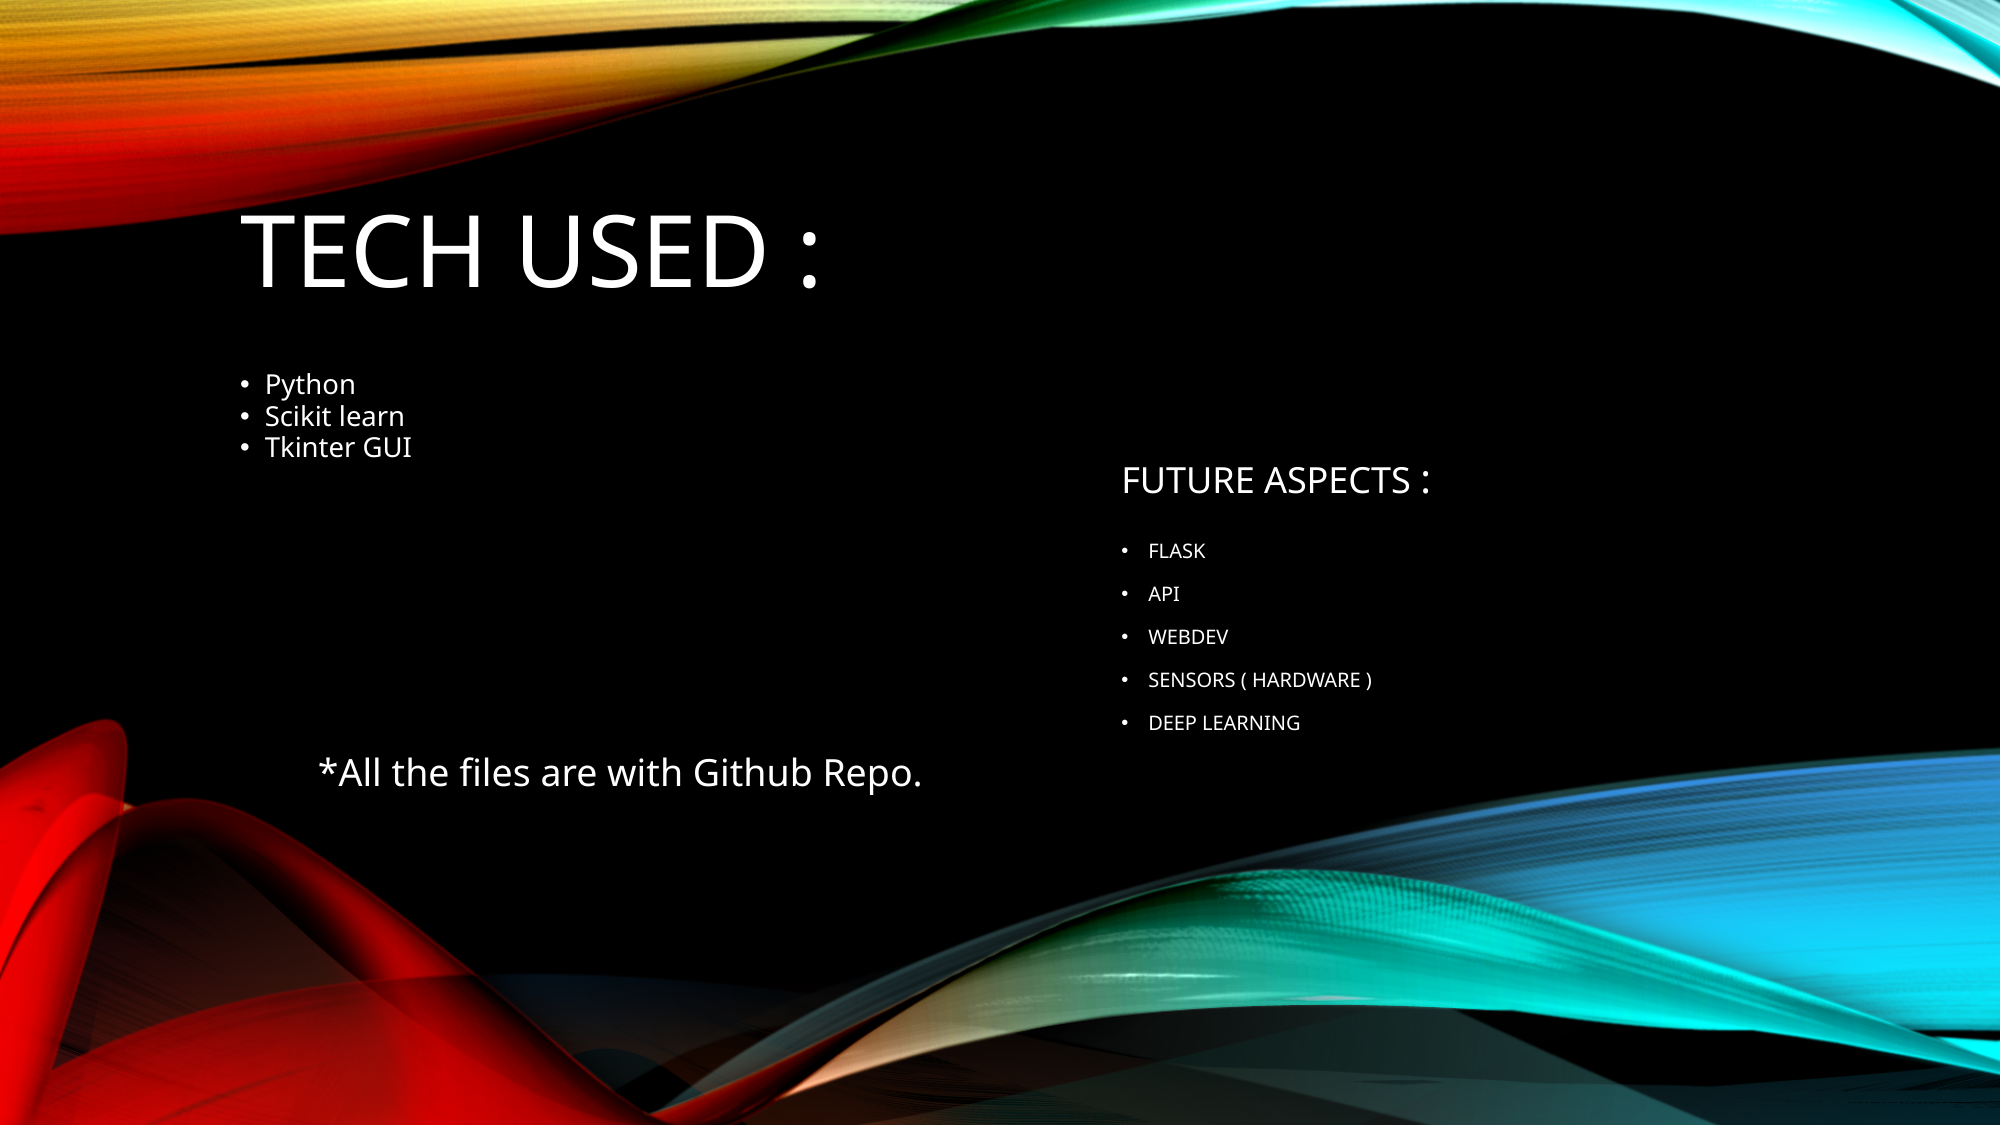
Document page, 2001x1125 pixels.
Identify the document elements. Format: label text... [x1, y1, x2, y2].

picture [0, 0, 2000, 237]
subtitle Python Scikit learn Tkinter GUI [225, 363, 1775, 476]
text_box Future Aspects : Flask API WebDev Sensors ( Hardware ) Deep learning [1106, 442, 2000, 743]
text_box *All the files are with Github Repo. [303, 742, 954, 802]
title Tech Used : [225, 17, 1775, 318]
picture [0, 717, 2000, 1125]
